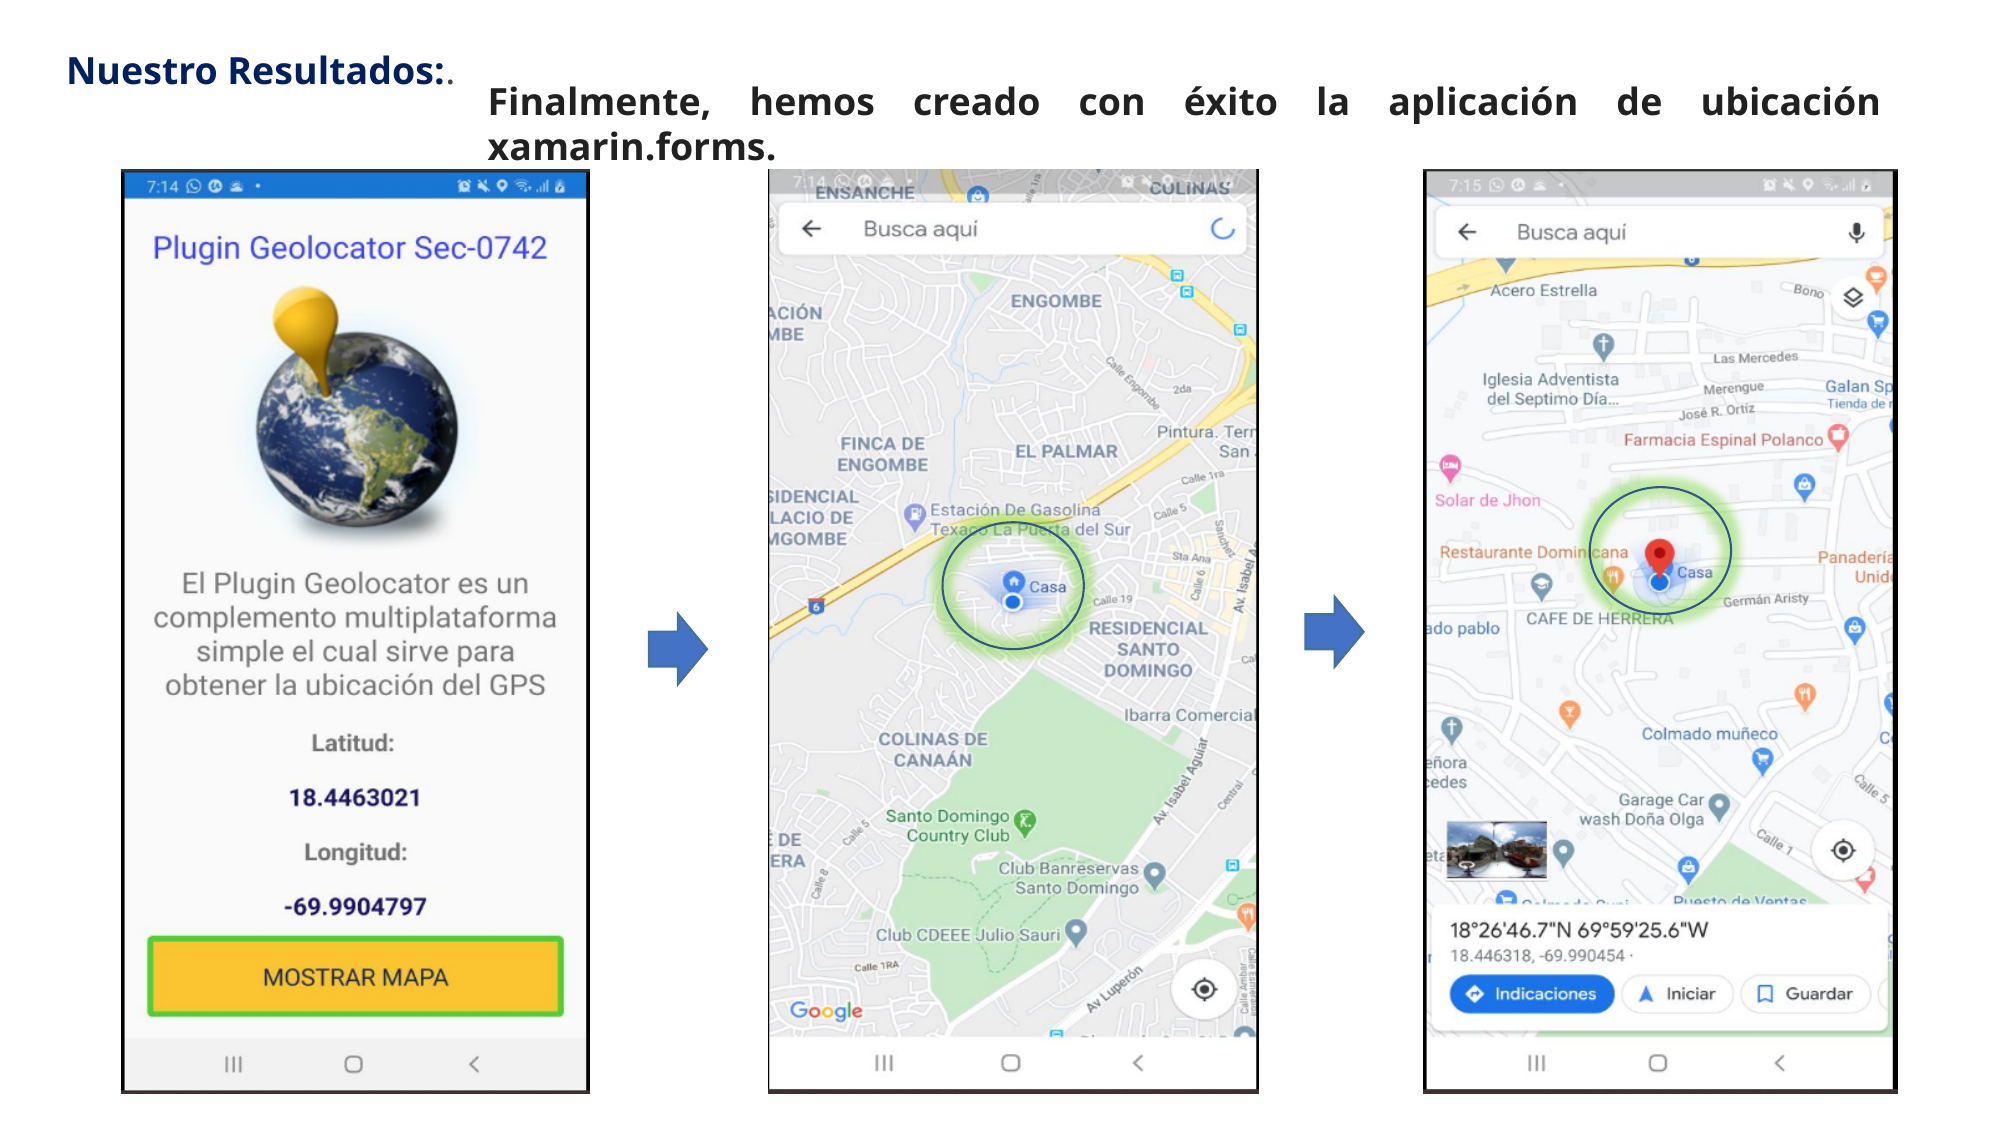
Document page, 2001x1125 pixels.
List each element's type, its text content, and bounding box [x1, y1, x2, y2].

picture [768, 169, 1259, 1094]
picture [121, 169, 590, 1094]
text_box [1305, 596, 1364, 667]
picture [1423, 169, 1898, 1094]
text_box Nuestro Resultados:. [51, 40, 473, 101]
text_box [648, 613, 708, 685]
text_box Finalmente, hemos creado con éxito la aplicación de ubicación xamarin.forms. [472, 70, 1898, 131]
